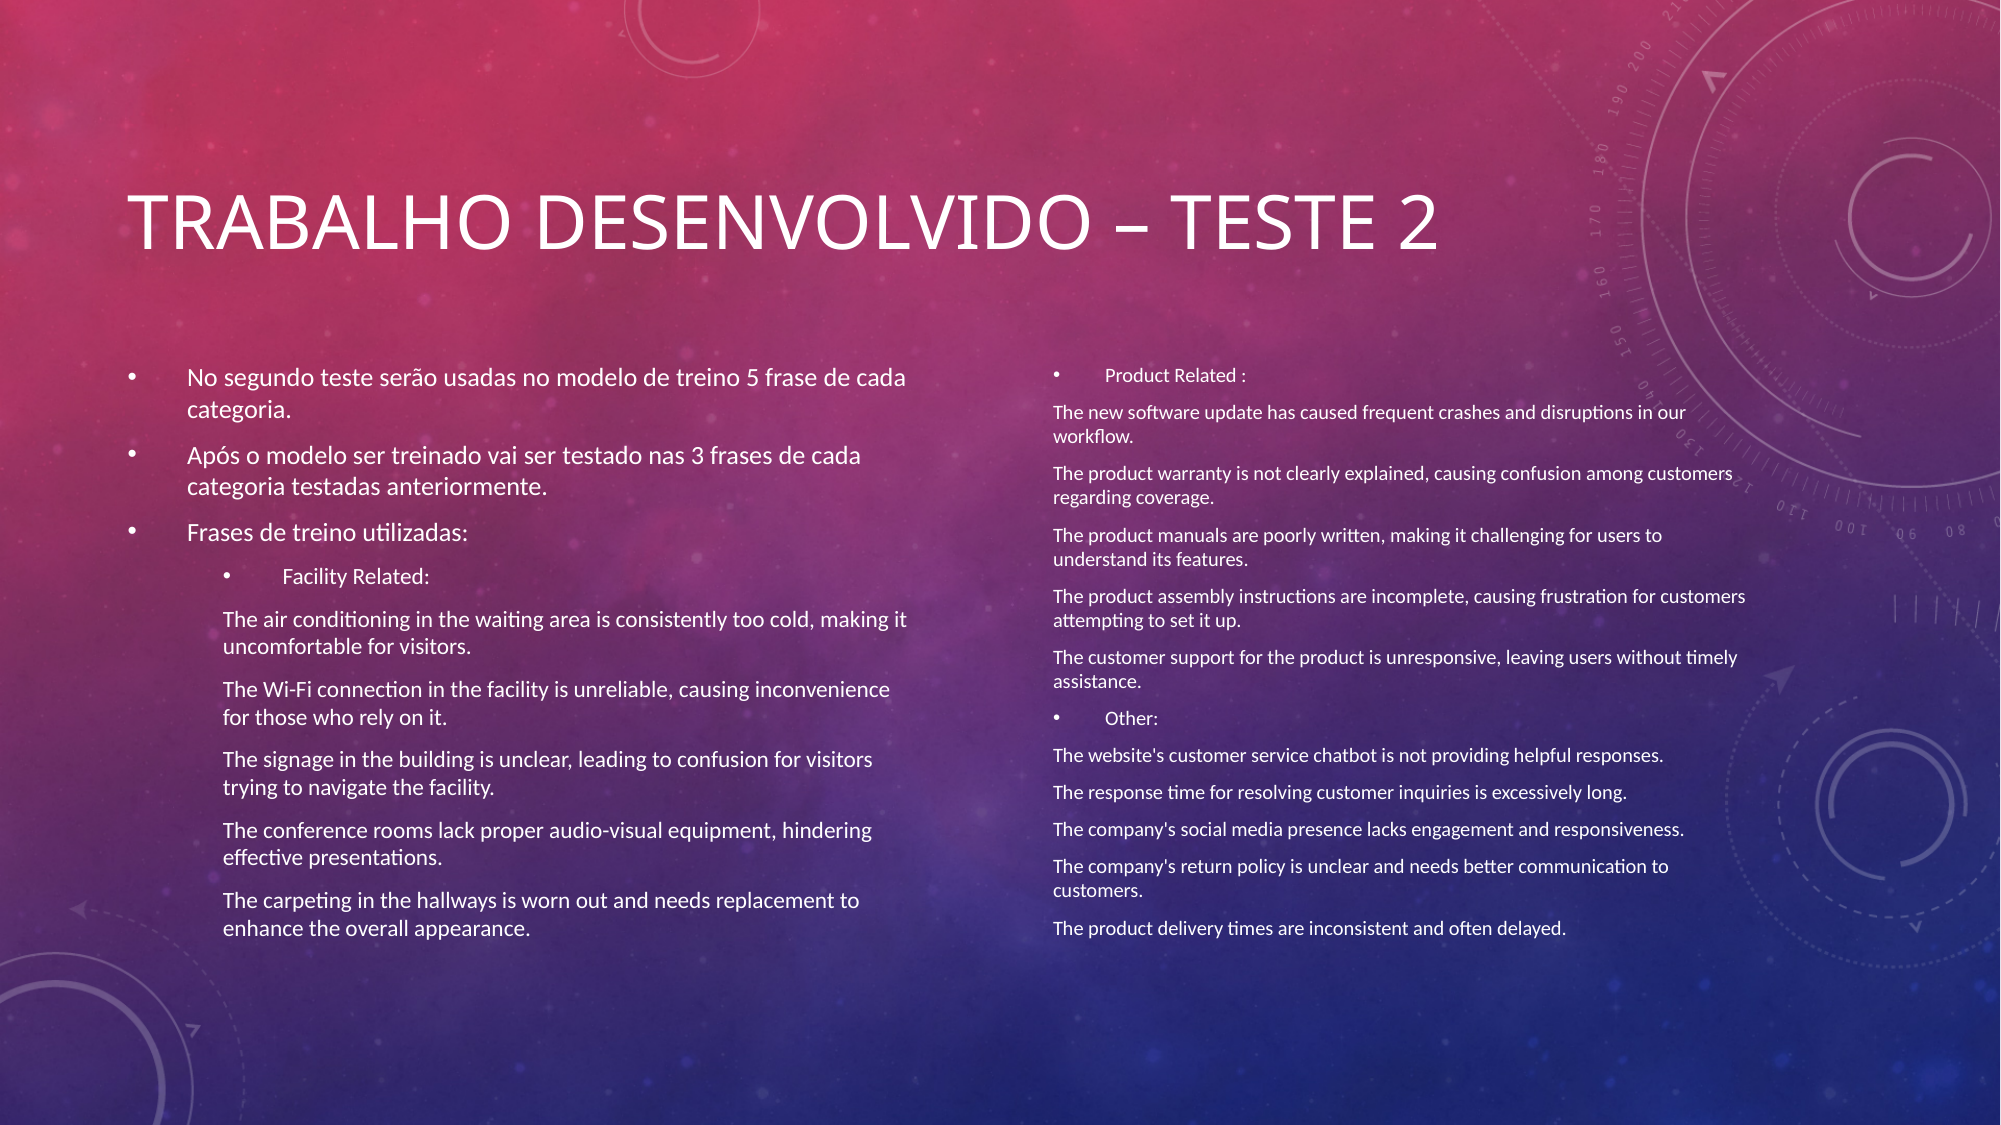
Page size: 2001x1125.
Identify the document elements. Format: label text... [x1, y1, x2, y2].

list No segundo teste serão usadas no modelo de treino 5 frase de cada categoria. Após o modelo ser treinado vai ser testado nas 3 frases de cada categoria testadas anteriormente. Frases de treino utilizadas: Facility Related: The air conditioning in the waiting area is consistently too cold, making it uncomfortable for visitors. The Wi-Fi connection in the facility is unreliable, causing inconvenience for those who rely on it. The signage in the building is unclear, leading to confusion for visitors trying to navigate the facility. The conference rooms lack proper audio-visual equipment, hindering effective presentations. The carpeting in the hallways is worn out and needs replacement to enhance the overall appearance. [112, 351, 932, 950]
title Trabalho desenvolvido – Teste 2 [112, 99, 1775, 339]
list Product Related : The new software update has caused frequent crashes and disruptions in our workflow. The product warranty is not clearly explained, causing confusion among customers regarding coverage. The product manuals are poorly written, making it challenging for users to understand its features. The product assembly instructions are incomplete, causing frustration for customers attempting to set it up. The customer support for the product is unresponsive, leaving users without timely assistance. Other: The website's customer service chatbot is not providing helpful responses. The response time for resolving customer inquiries is excessively long. The company's social media presence lacks engagement and responsiveness. The company's return policy is unclear and needs better communication to customers. The product delivery times are inconsistent and often delayed. [955, 351, 1775, 950]
picture [0, 0, 2001, 1125]
